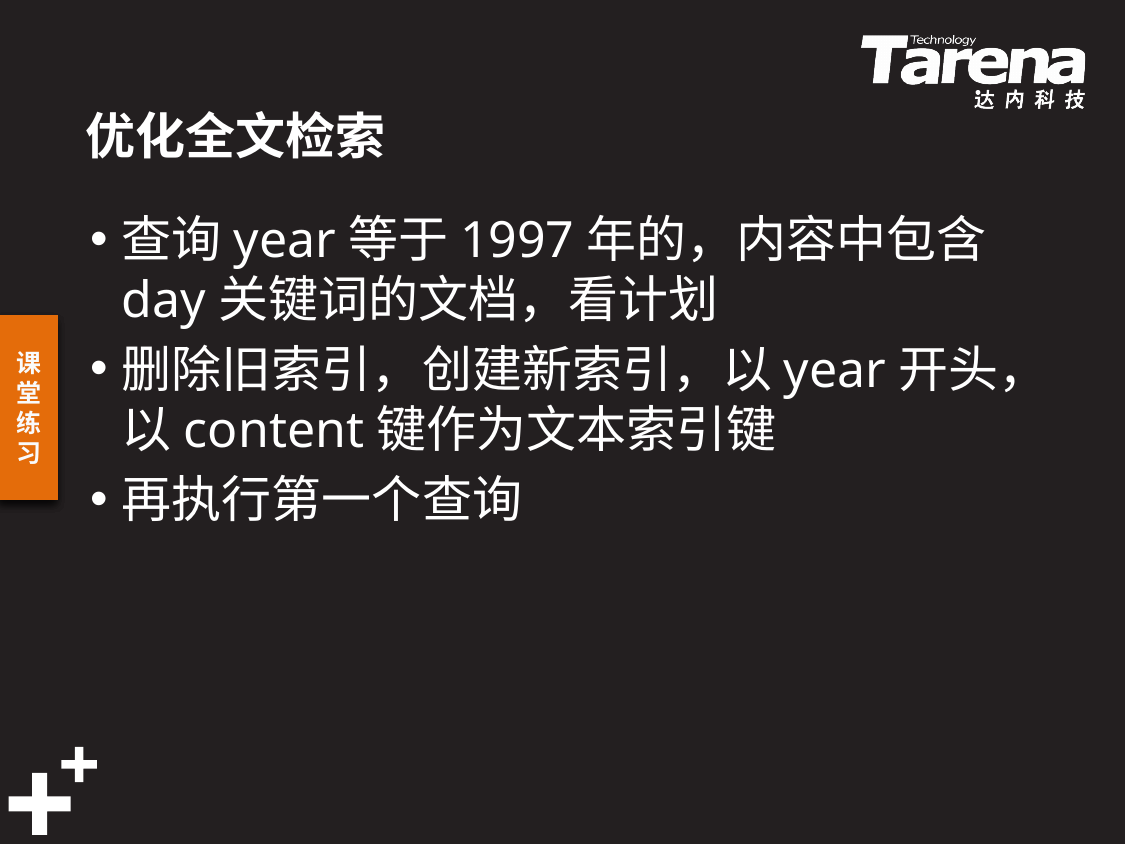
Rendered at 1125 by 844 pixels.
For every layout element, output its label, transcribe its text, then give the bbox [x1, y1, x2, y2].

picture [861, 35, 1086, 109]
list 查询year等于1997年的，内容中包含day关键词的文档，看计划 删除旧索引，创建新索引，以year开头，以content键作为文本索引键 再执行第一个查询 [75, 200, 1083, 812]
title 优化全文检索 [70, 70, 765, 200]
